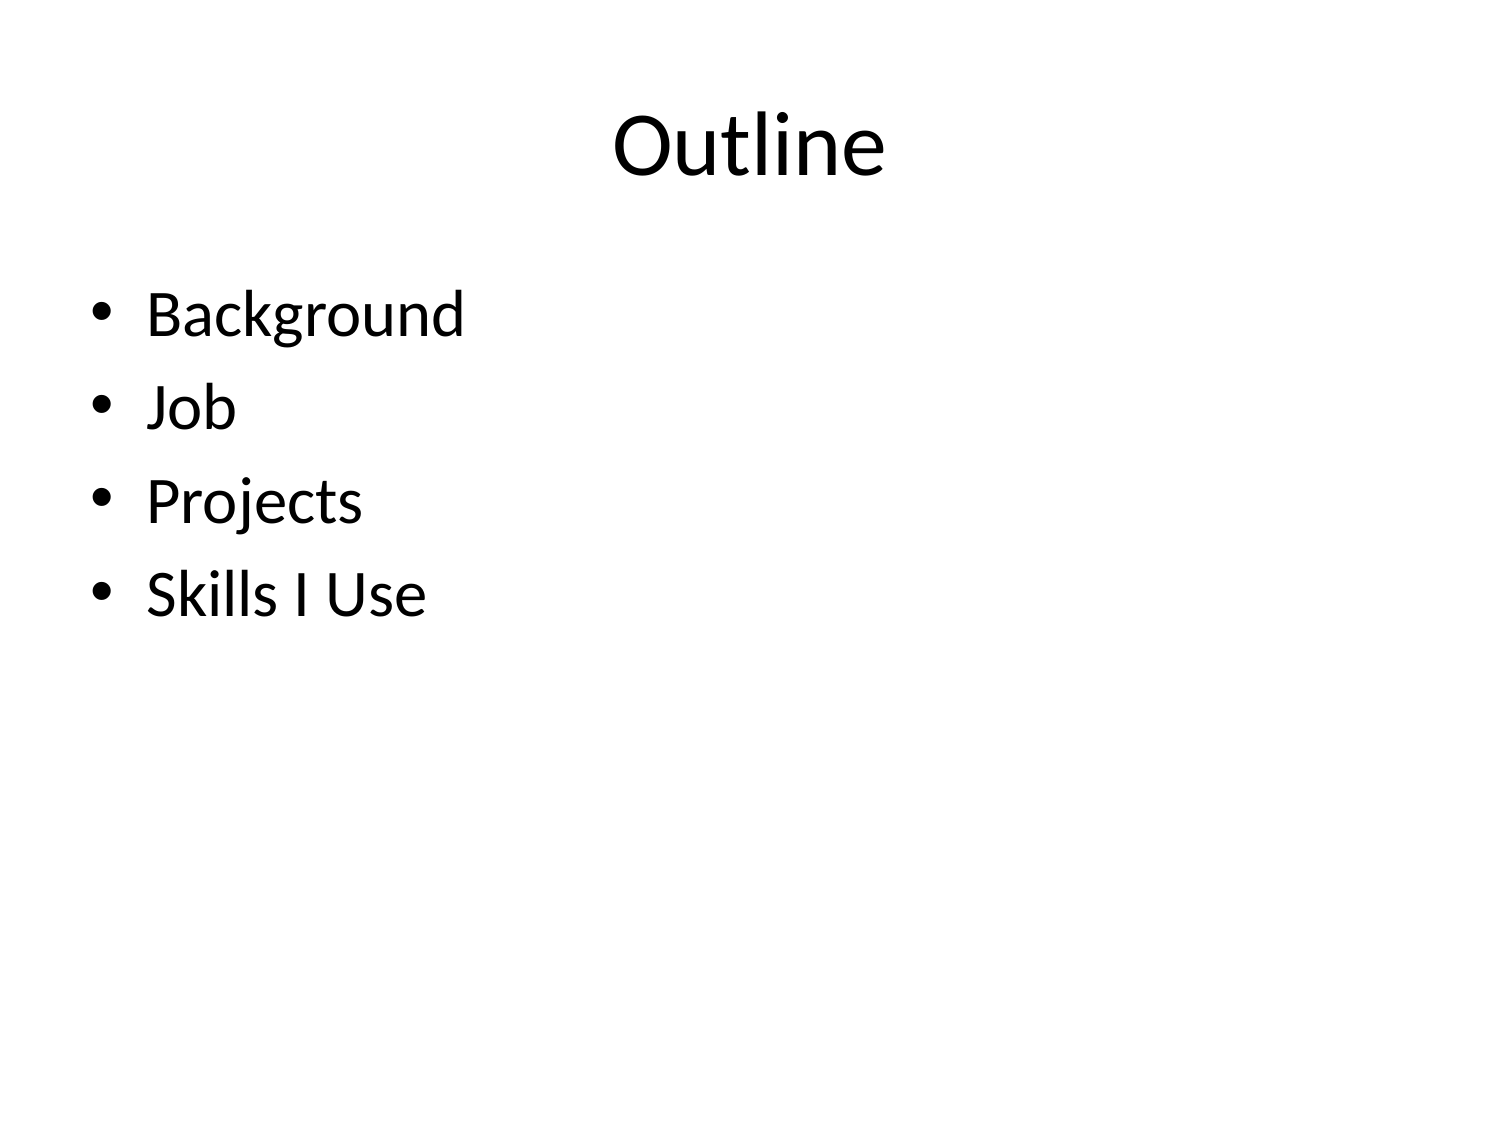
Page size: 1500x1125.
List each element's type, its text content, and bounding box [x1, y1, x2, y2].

list Background Job Projects Skills I Use [75, 262, 1425, 1005]
title Outline [75, 45, 1425, 233]
